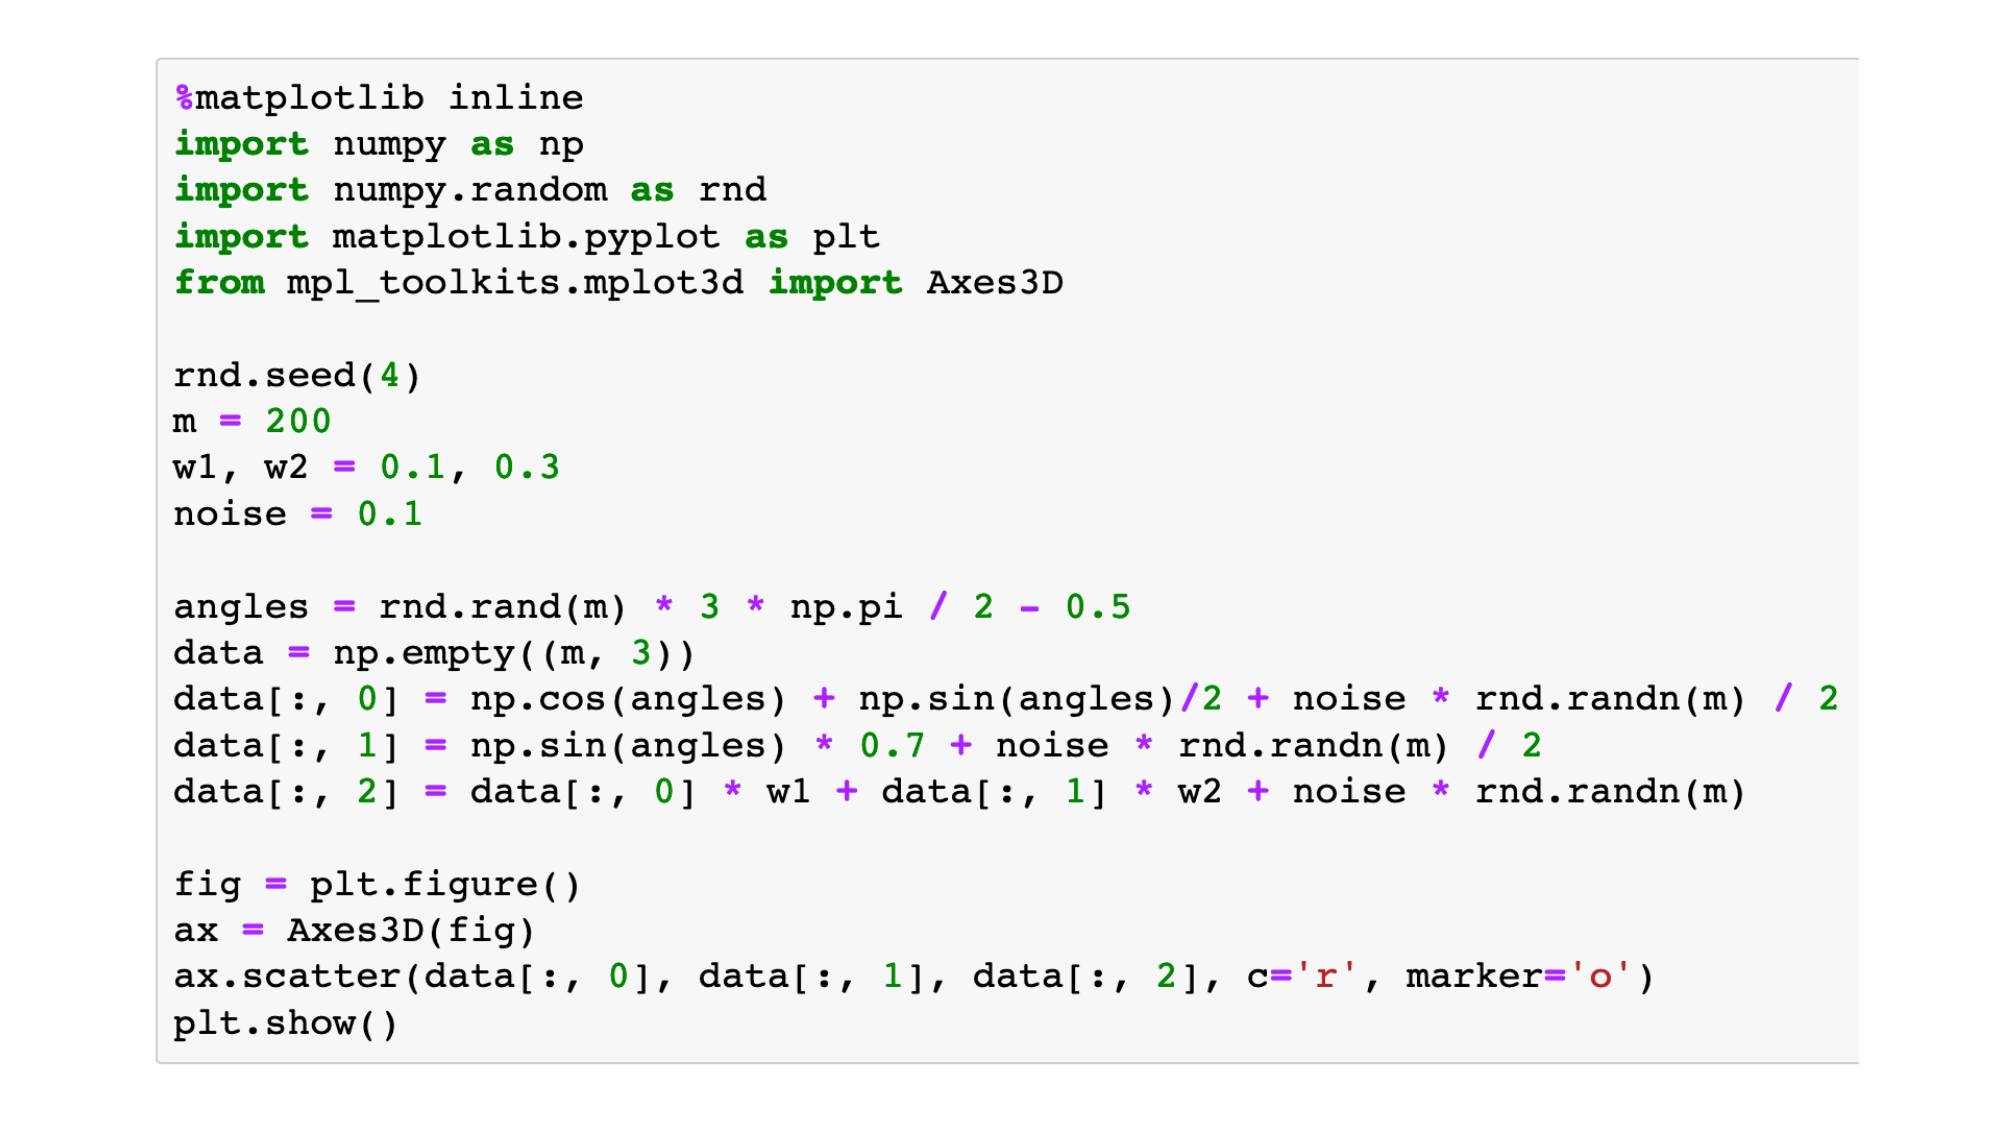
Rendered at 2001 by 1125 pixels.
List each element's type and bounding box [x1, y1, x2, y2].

picture [141, 41, 1859, 1084]
